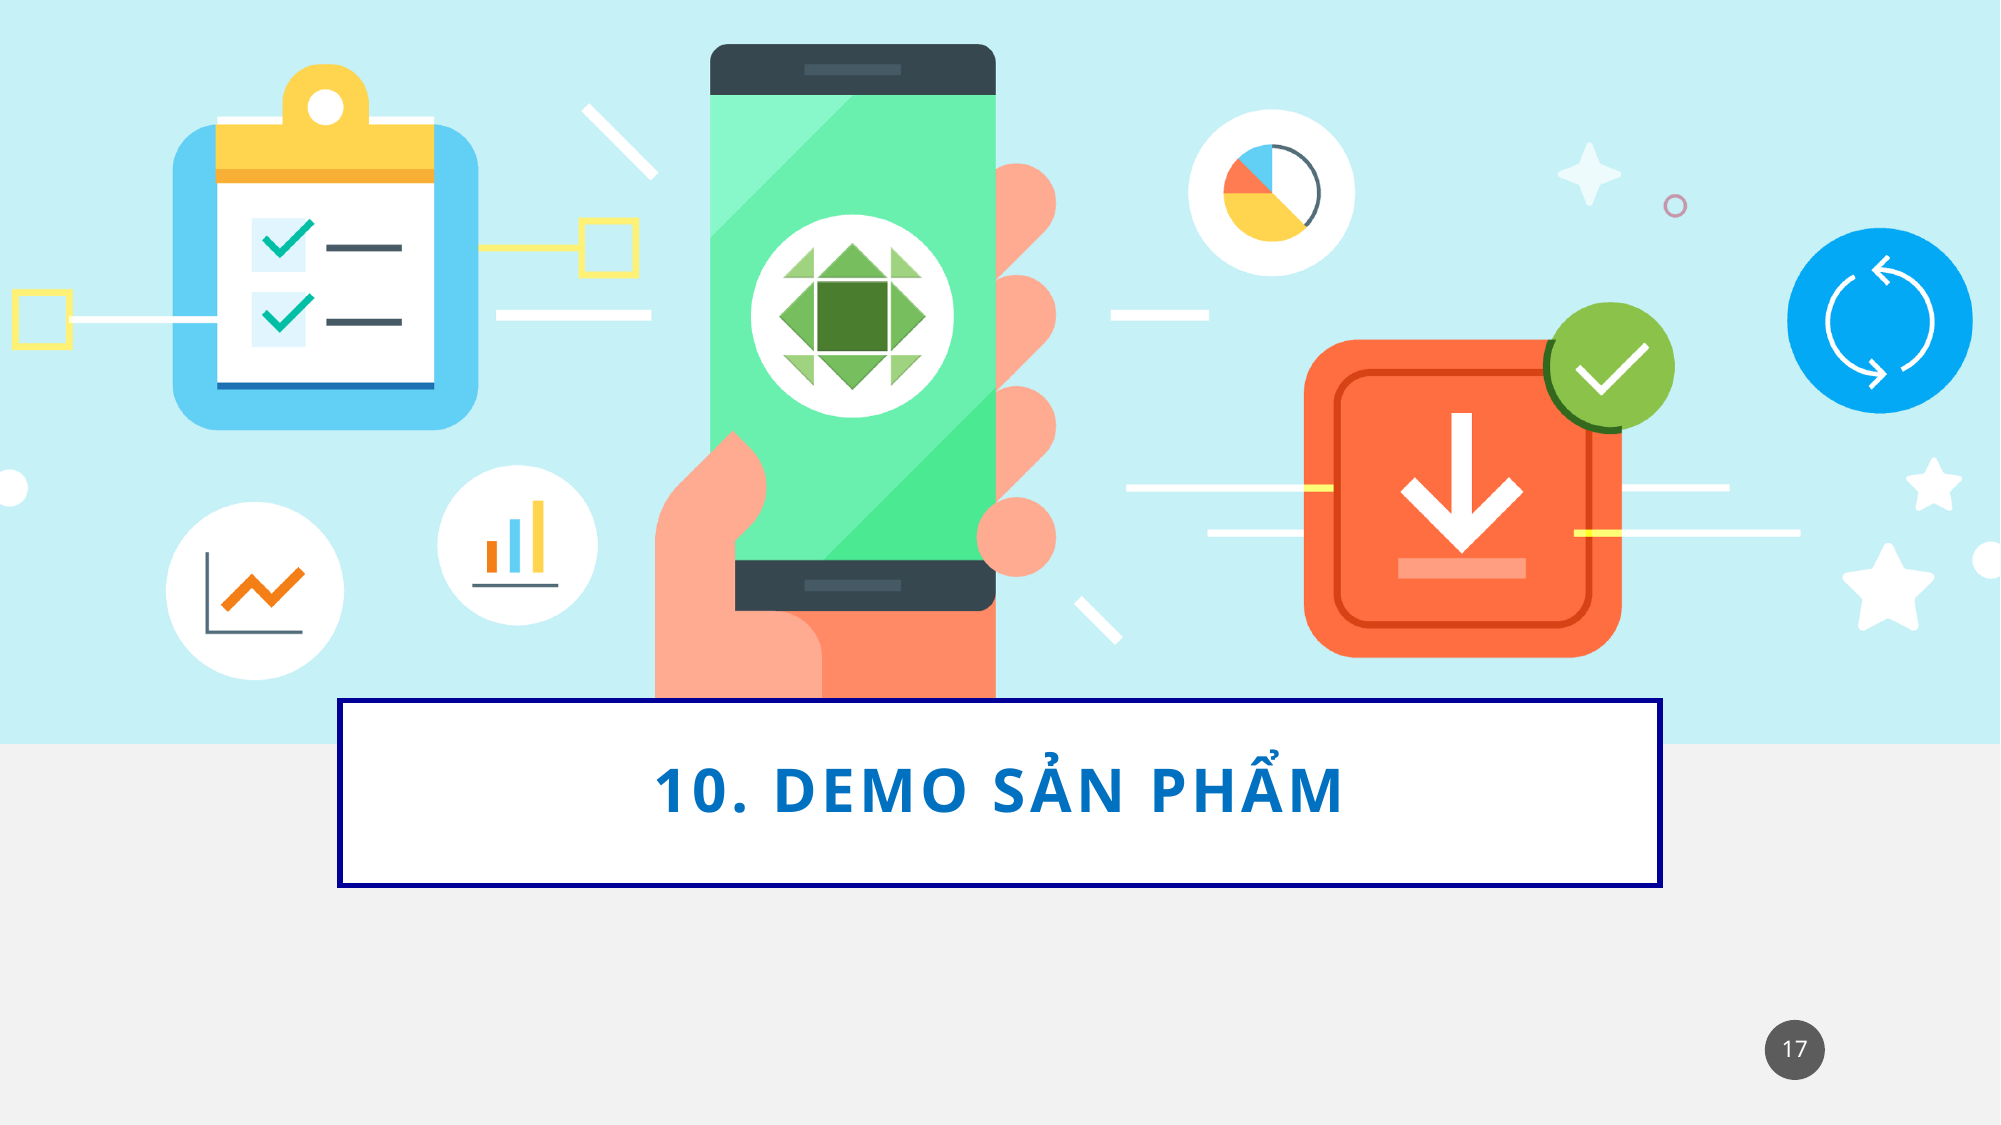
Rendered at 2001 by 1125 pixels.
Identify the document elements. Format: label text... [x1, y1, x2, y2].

slide_number 17 [1764, 1019, 1825, 1080]
text_box [131, 751, 1104, 968]
title 10. Demo sản phẩm [1104, 751, 1663, 888]
picture [0, 0, 2000, 751]
